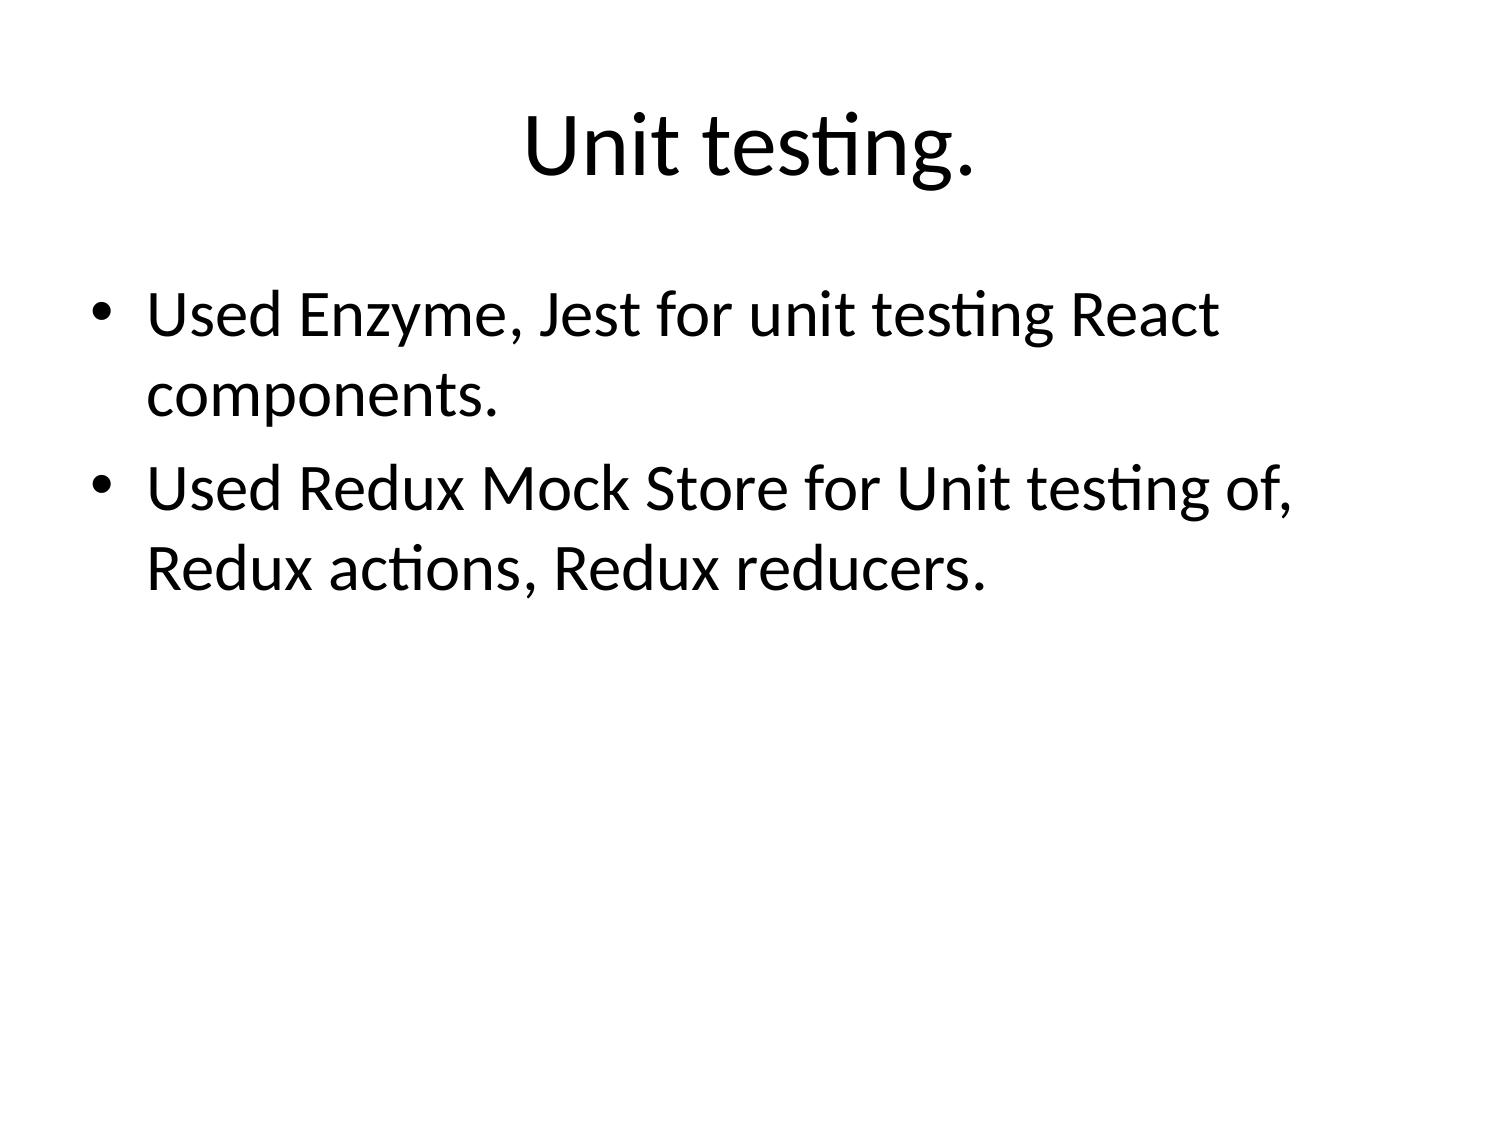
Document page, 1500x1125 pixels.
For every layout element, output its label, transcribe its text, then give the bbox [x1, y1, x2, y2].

title Unit testing. [75, 45, 1425, 233]
list Used Enzyme, Jest for unit testing React components. Used Redux Mock Store for Unit testing of, Redux actions, Redux reducers. [75, 262, 1425, 1005]
